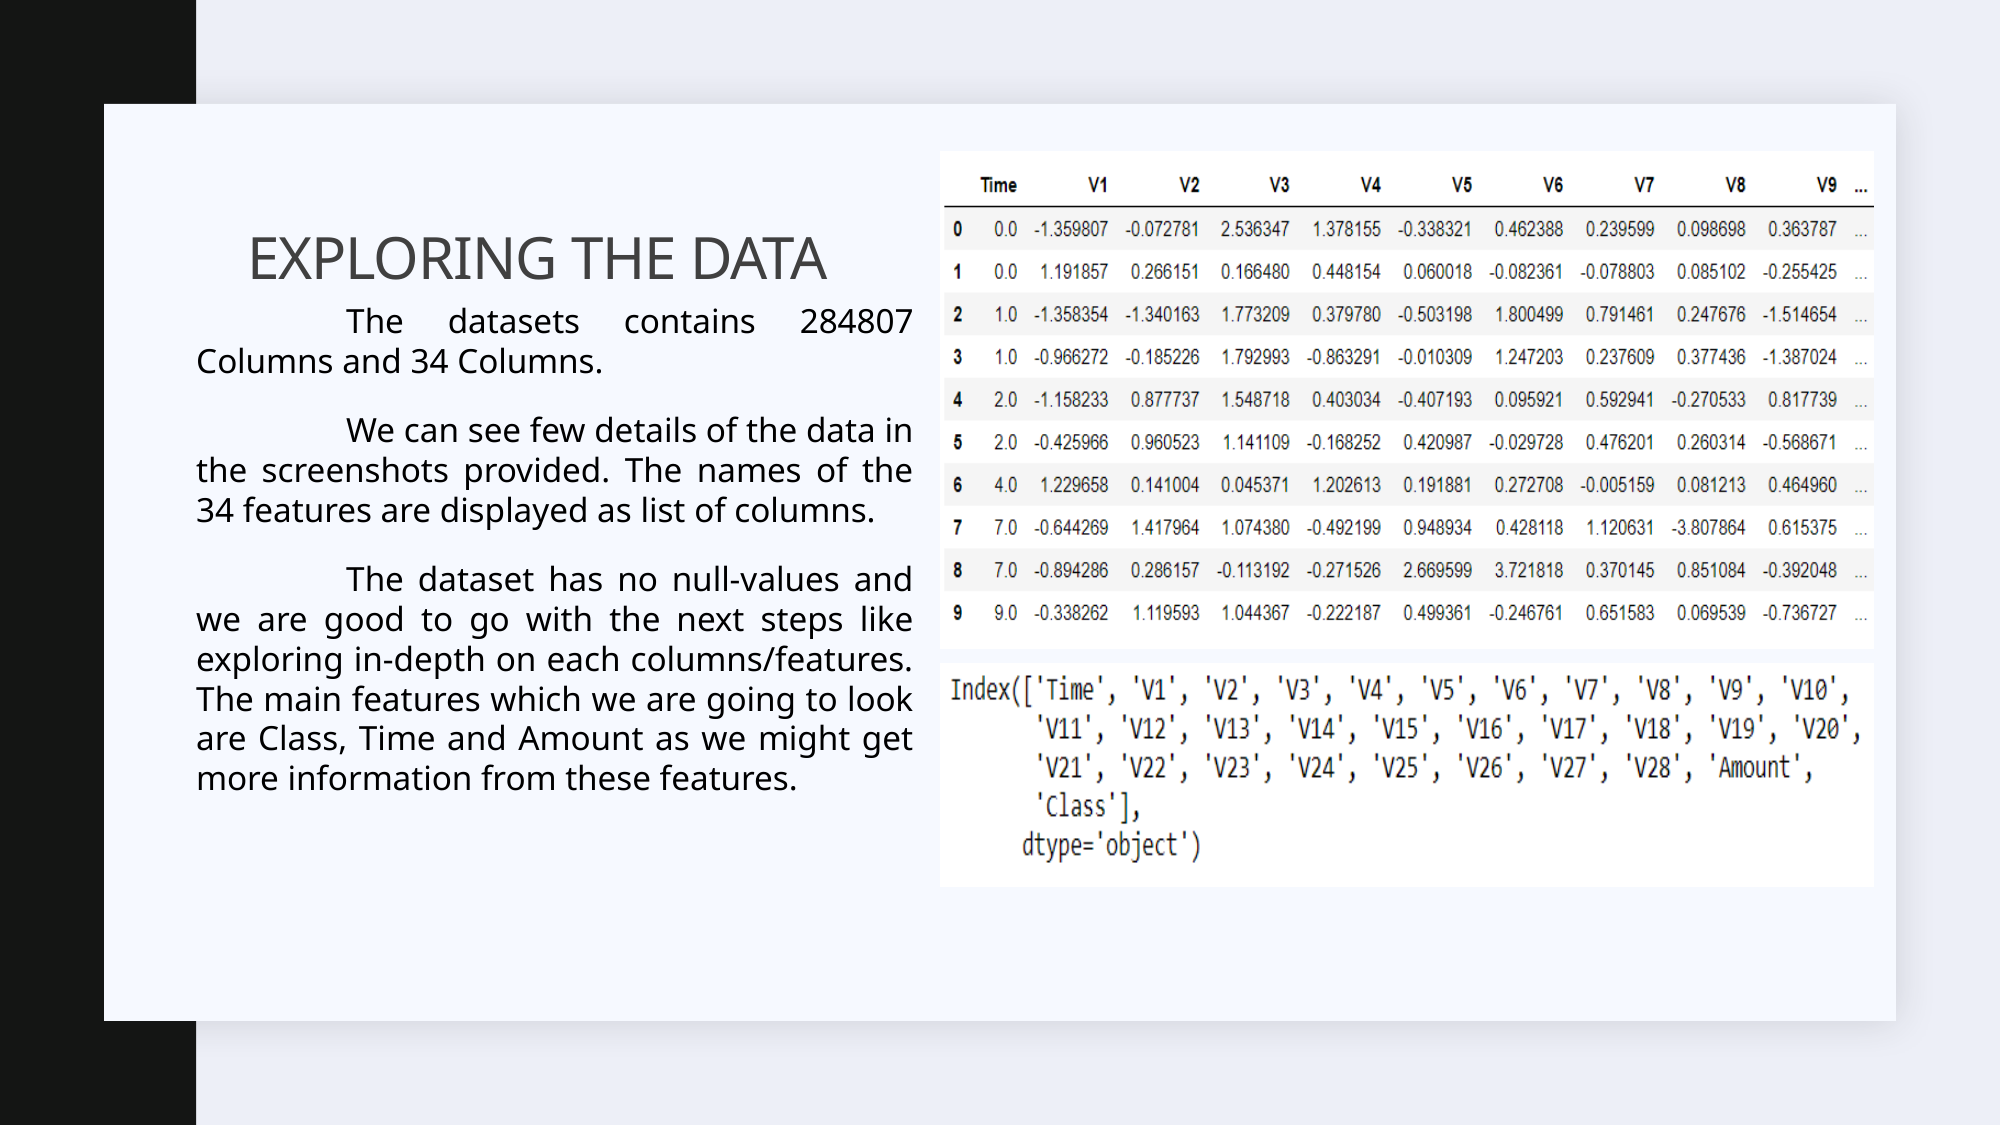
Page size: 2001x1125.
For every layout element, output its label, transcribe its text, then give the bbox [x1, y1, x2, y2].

picture [939, 151, 1874, 650]
picture [939, 663, 1874, 888]
list The datasets contains 284807 Columns and 34 Columns. We can see few details of the data in the screenshots provided. The names of the 34 features are displayed as list of columns. The dataset has no null-values and we are good to go with the next steps like exploring in-depth on each columns/features. The main features which we are going to look are Class, Time and Amount as we might get more information from these features. [196, 292, 915, 960]
title Exploring the Data [196, 154, 879, 292]
